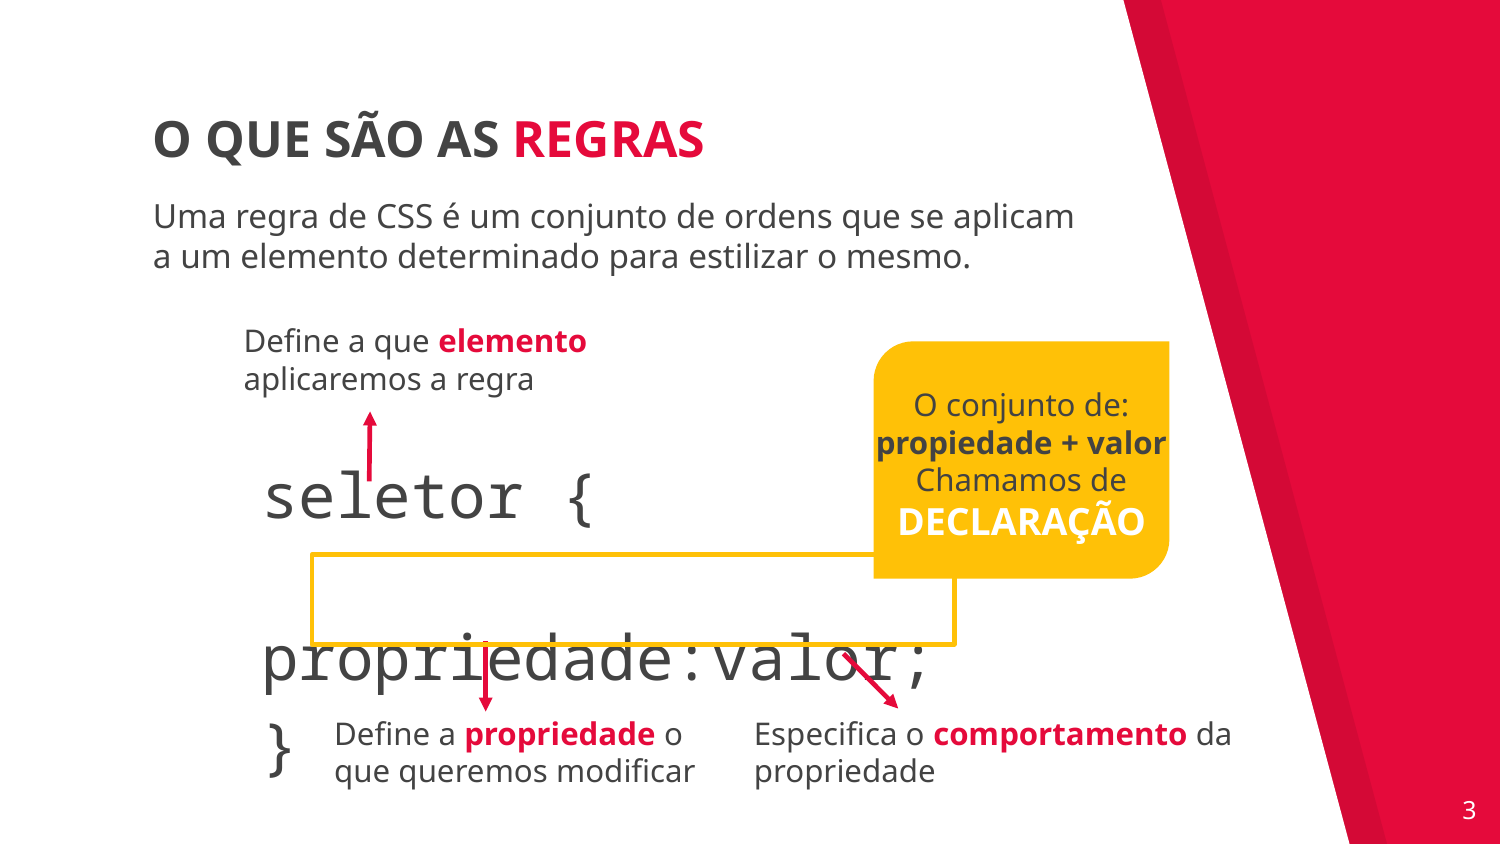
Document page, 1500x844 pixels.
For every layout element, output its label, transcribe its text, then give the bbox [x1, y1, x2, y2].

text_box Define a que elemento aplicaremos a regra [228, 313, 632, 387]
text_box Especifica o comportamento da propriedade [739, 698, 1254, 780]
text_box seletor { propriedade:valor; } [246, 441, 306, 574]
text_box Define a propriedade o que queremos modificar [319, 698, 723, 780]
text_box Uma regra de CSS é um conjunto de ordens que se aplicam a um elemento determinado para estilizar o mesmo. [137, 180, 1100, 313]
text_box O QUE SÃO AS REGRAS [137, 115, 926, 180]
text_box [843, 653, 899, 709]
slide_number ‹#› [1401, 779, 1492, 844]
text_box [311, 341, 1267, 645]
